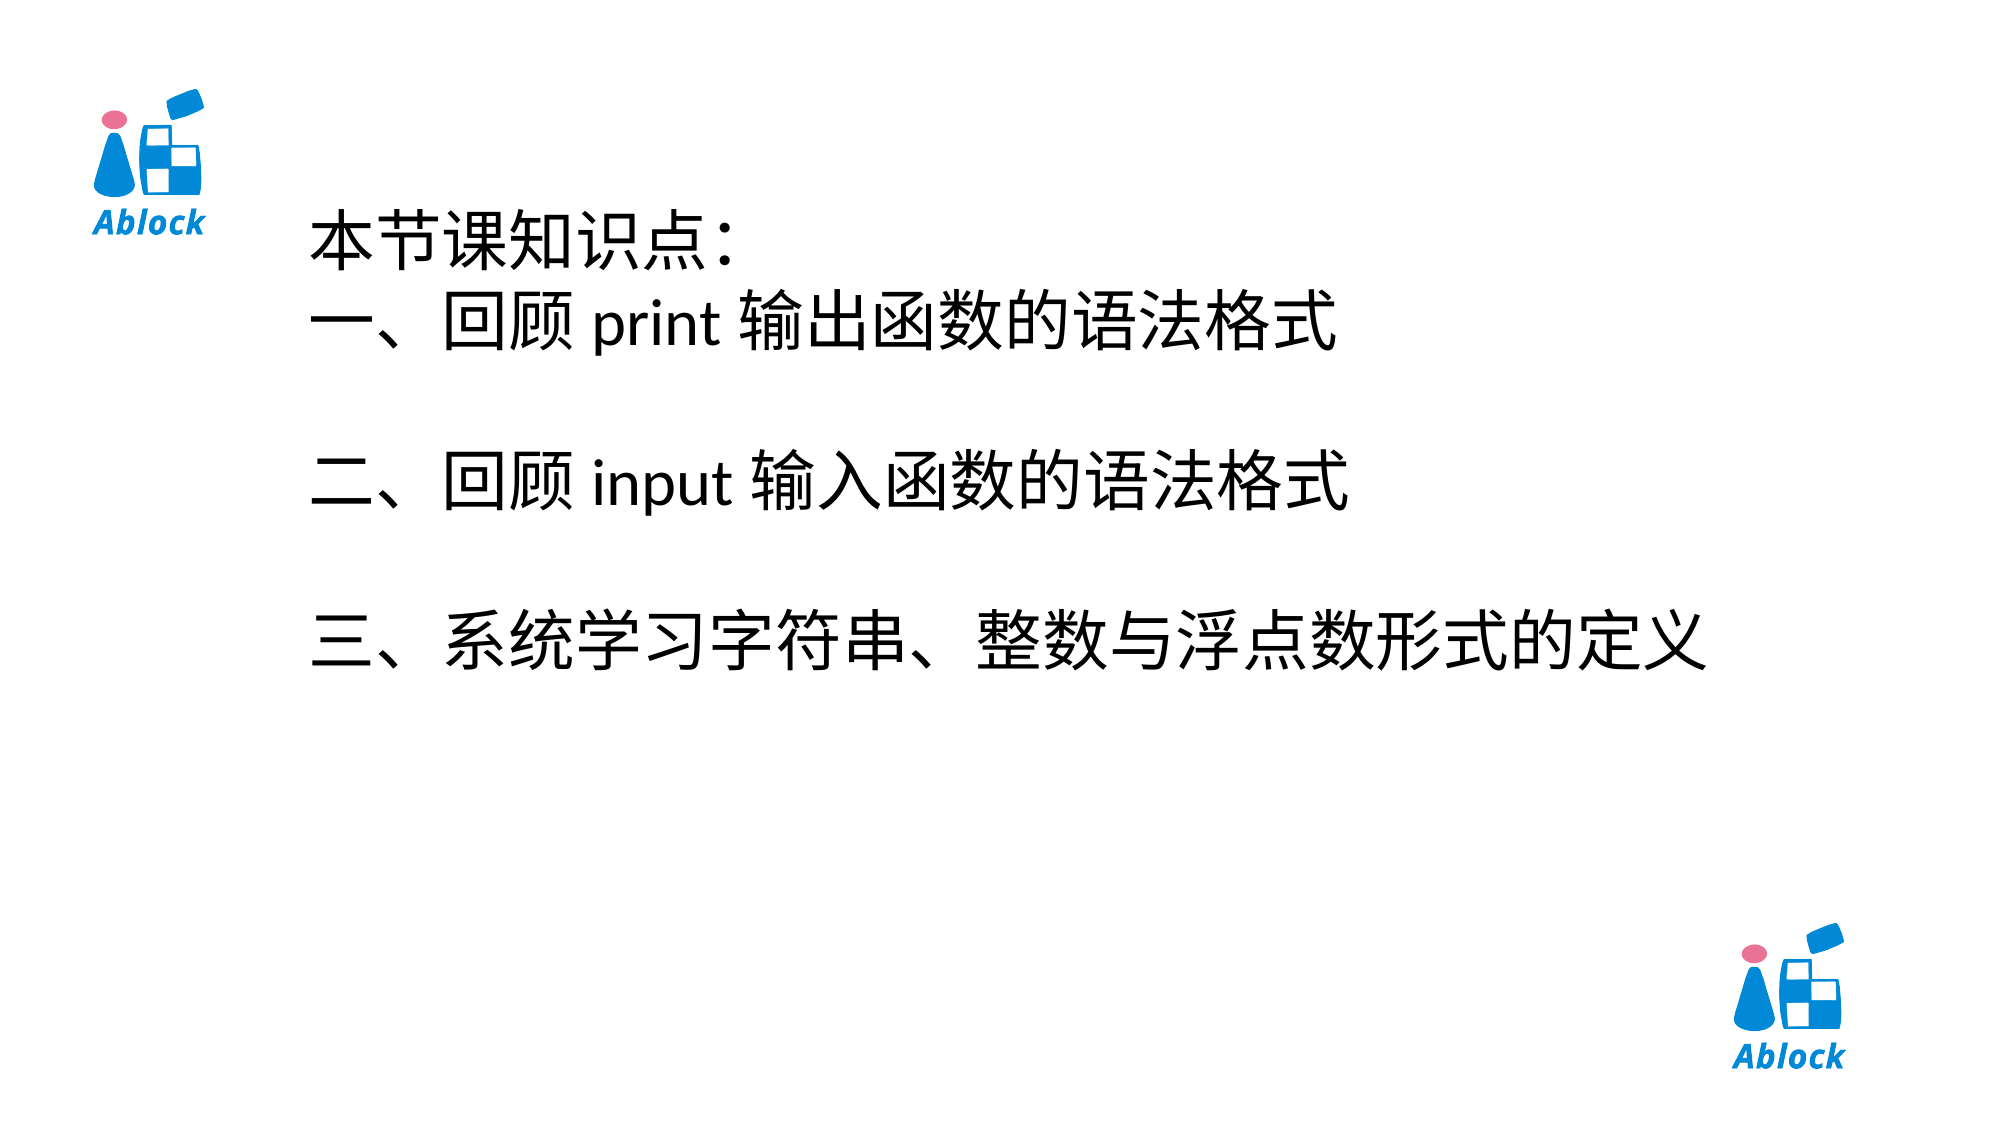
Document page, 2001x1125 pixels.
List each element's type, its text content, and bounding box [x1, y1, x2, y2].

text_box 本节课知识点： 一、回顾print输出函数的语法格式 二、回顾input输入函数的语法格式 三、系统学习字符串、整数与浮点数形式的定义 [293, 191, 1736, 846]
picture [1654, 858, 1924, 1125]
picture [14, 24, 284, 294]
